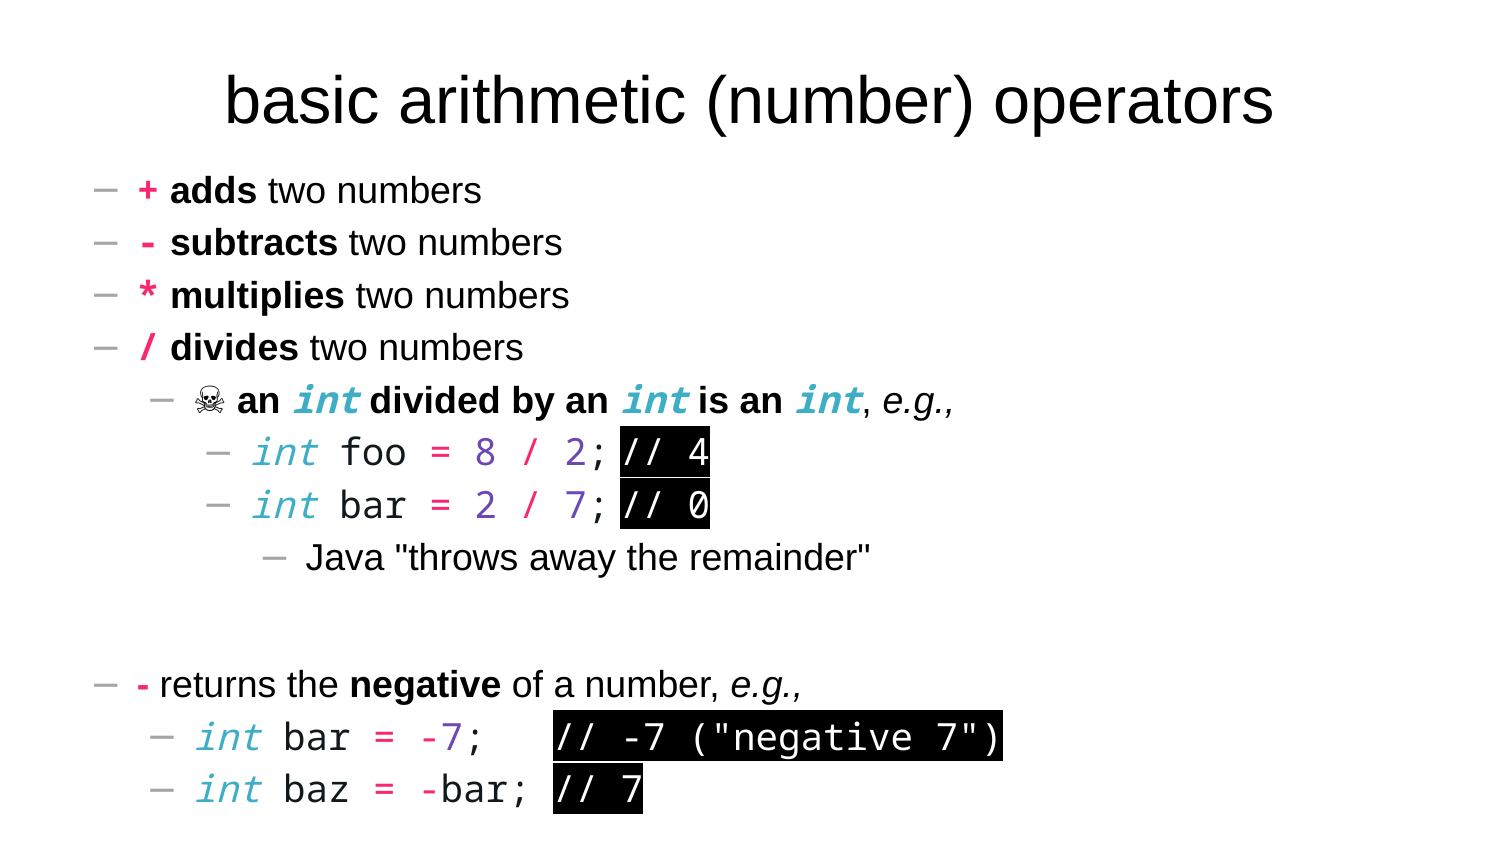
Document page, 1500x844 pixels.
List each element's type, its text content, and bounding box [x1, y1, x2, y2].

title basic arithmetic (number) operators [75, 41, 1425, 152]
list + adds two numbers - subtracts two numbers * multiplies two numbers / divides two numbers ☠ an int divided by an int is an int, e.g., int foo = 8 / 2; // 4 int bar = 2 / 7; // 0 Java "throws away the remainder" - returns the negative of a number, e.g., int bar = -7; // -7 ("negative 7") int baz = -bar; // 7 [75, 158, 1425, 828]
